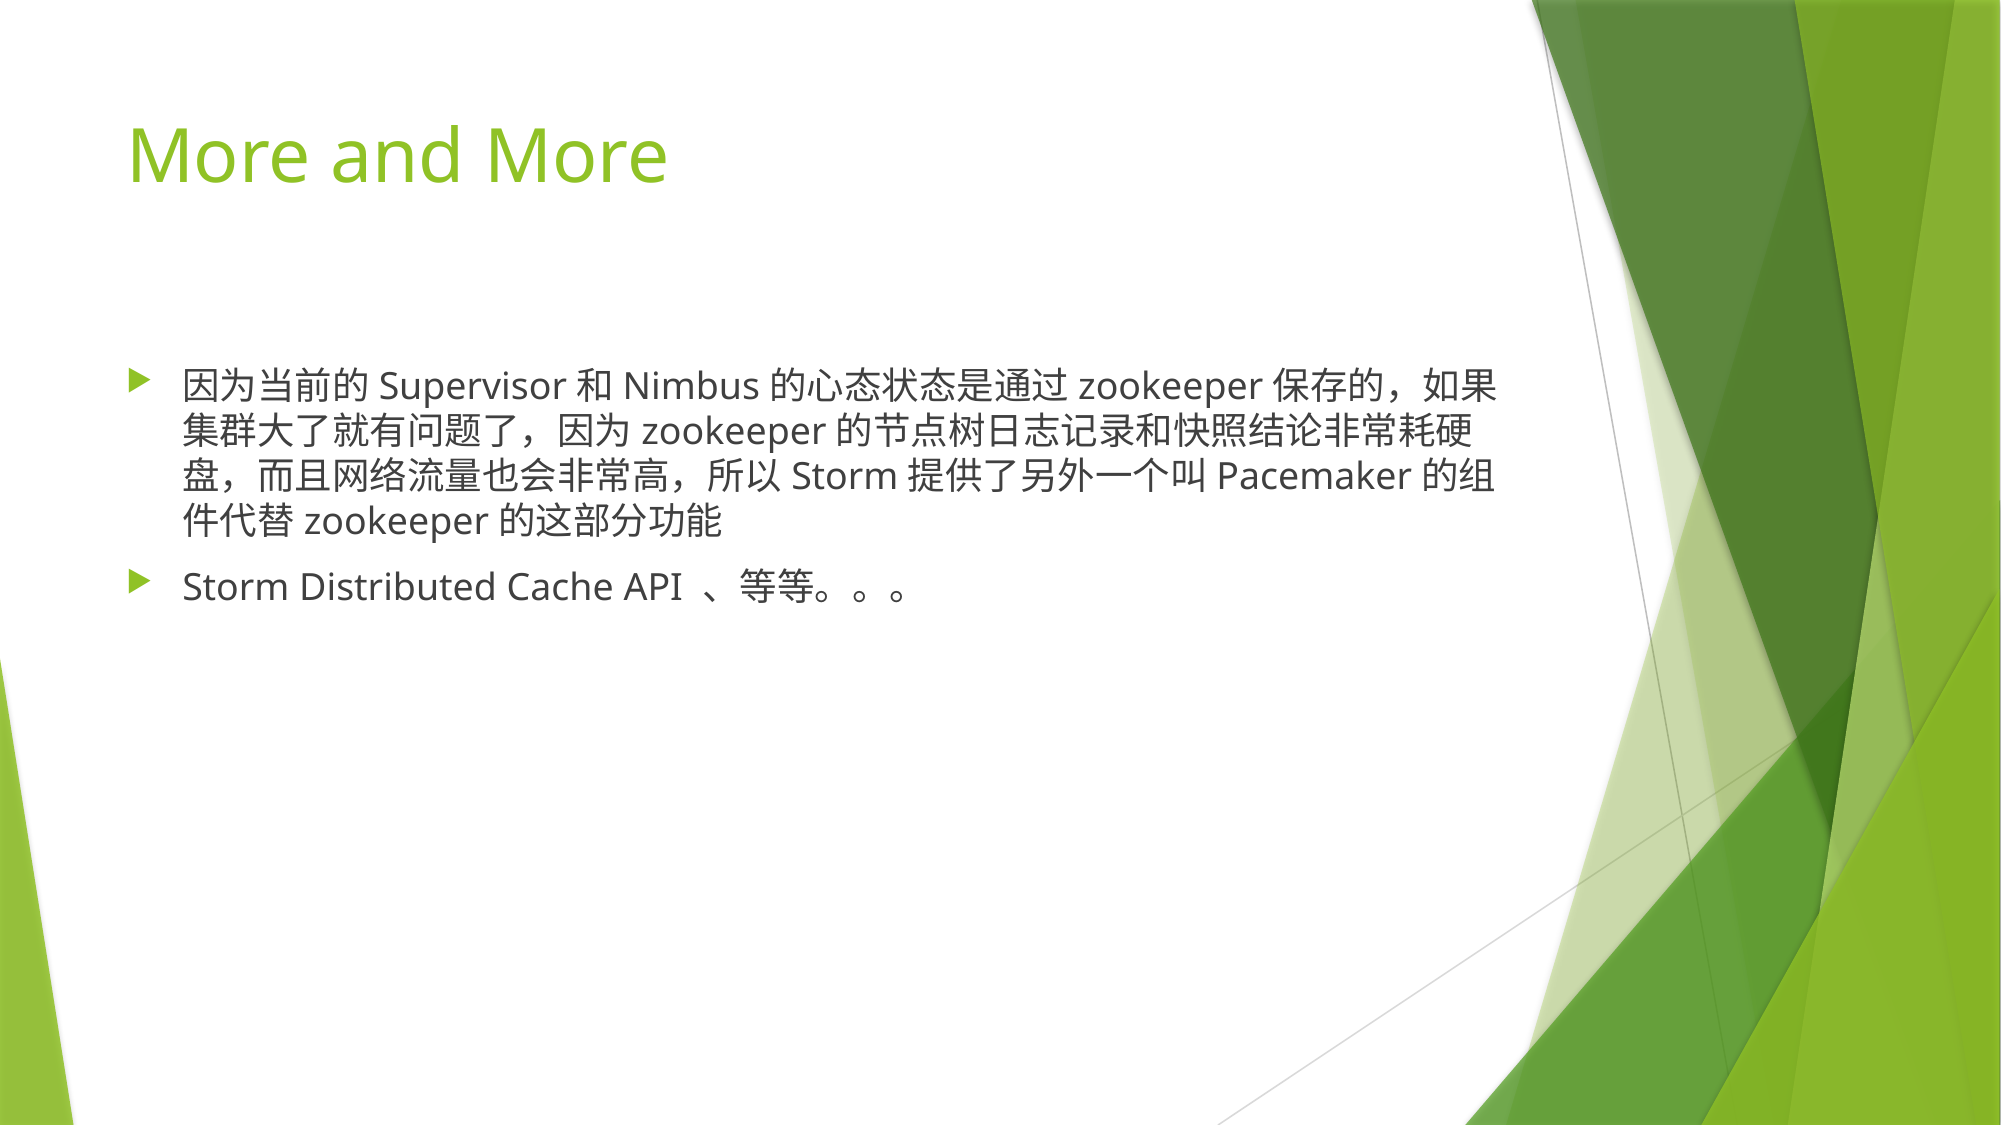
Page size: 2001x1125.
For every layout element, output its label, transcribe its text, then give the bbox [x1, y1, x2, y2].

title More and More [111, 99, 1522, 317]
list 因为当前的Supervisor和Nimbus的心态状态是通过zookeeper保存的，如果集群大了就有问题了，因为zookeeper的节点树日志记录和快照结论非常耗硬盘，而且网络流量也会非常高，所以Storm提供了另外一个叫Pacemaker的组件代替zookeeper的这部分功能 Storm Distributed Cache API 、等等。。。 [111, 354, 1522, 992]
